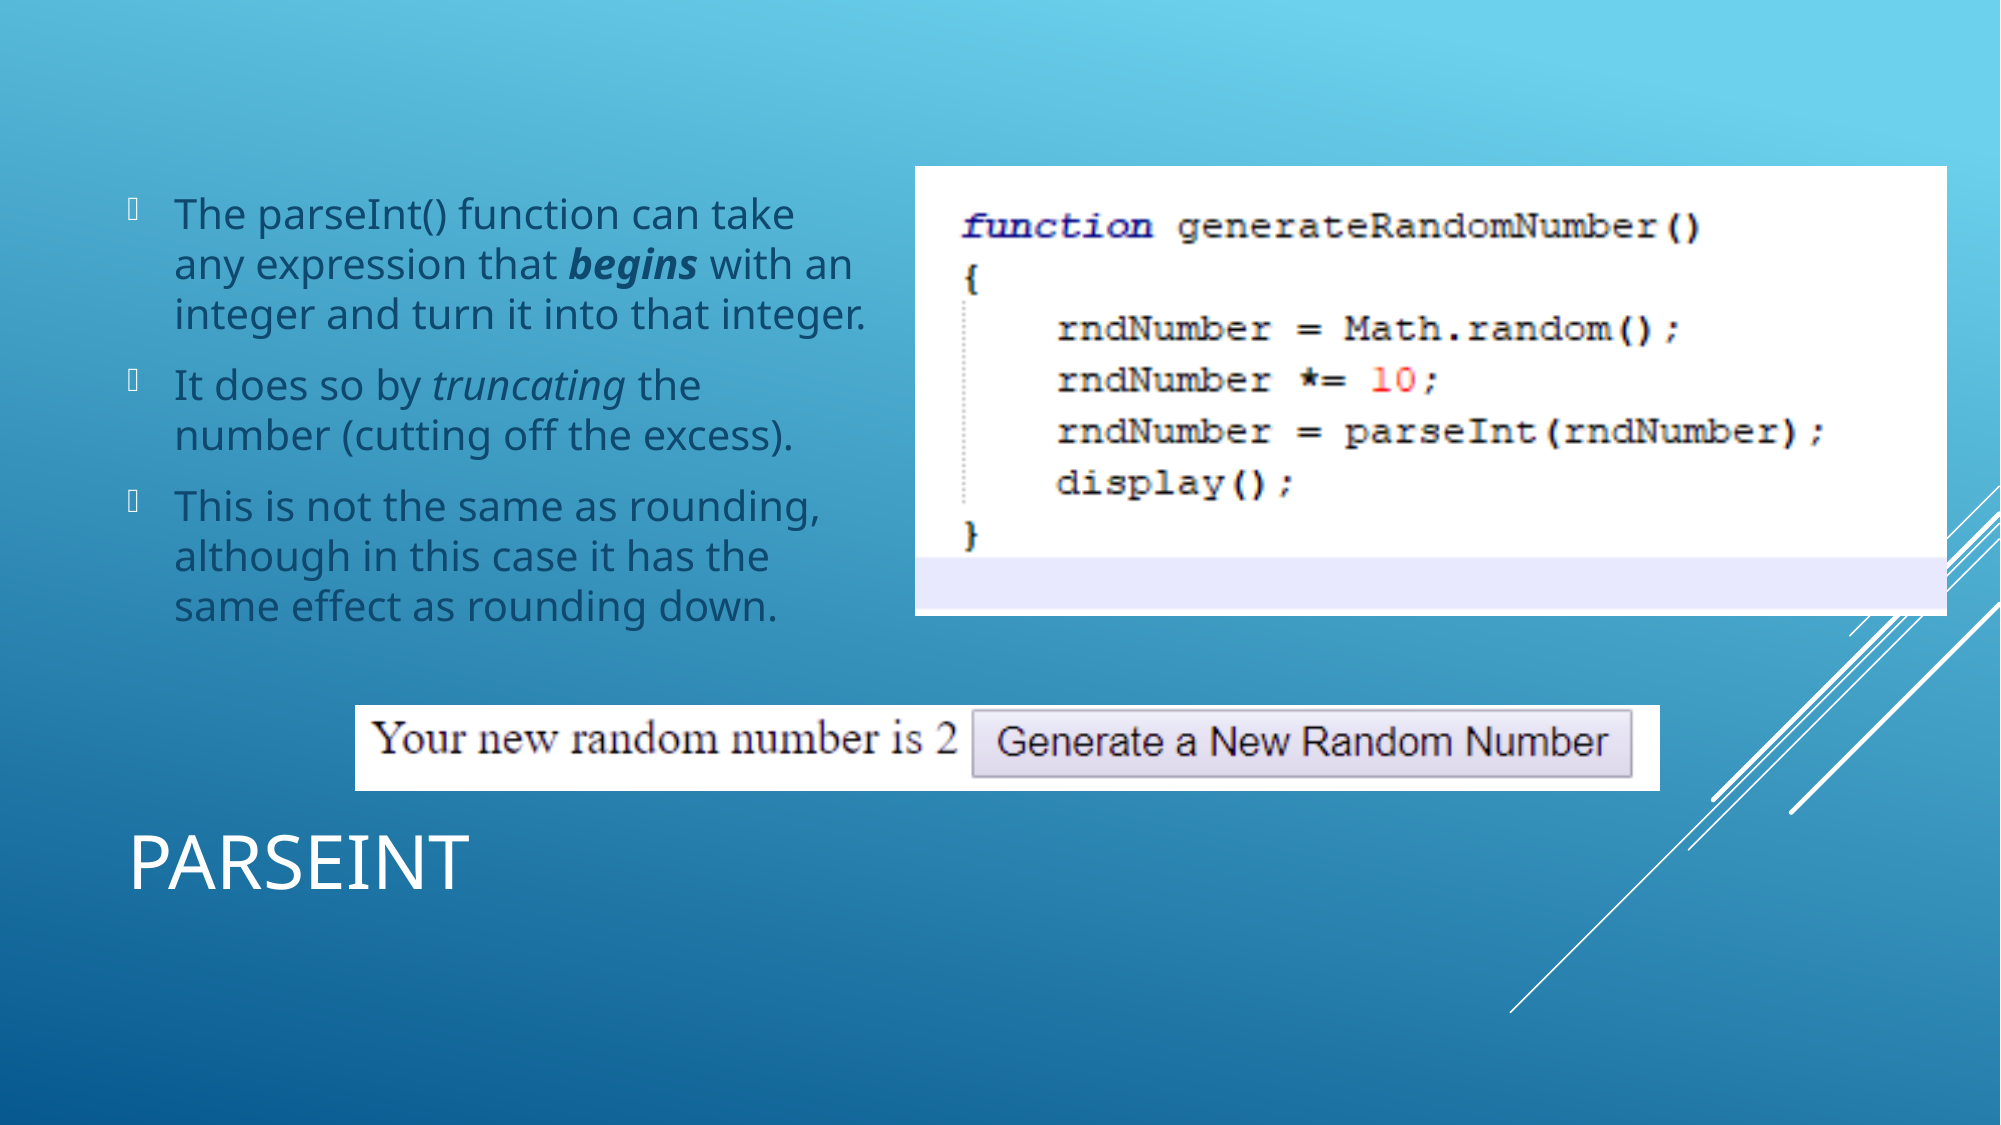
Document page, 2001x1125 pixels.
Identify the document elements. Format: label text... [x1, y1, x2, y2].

title parseint [112, 736, 1513, 984]
list The parseInt() function can take any expression that begins with an integer and turn it into that integer. It does so by truncating the number (cutting off the excess). This is not the same as rounding, although in this case it has the same effect as rounding down. [112, 112, 884, 706]
picture [915, 165, 1947, 616]
picture [354, 705, 1661, 791]
